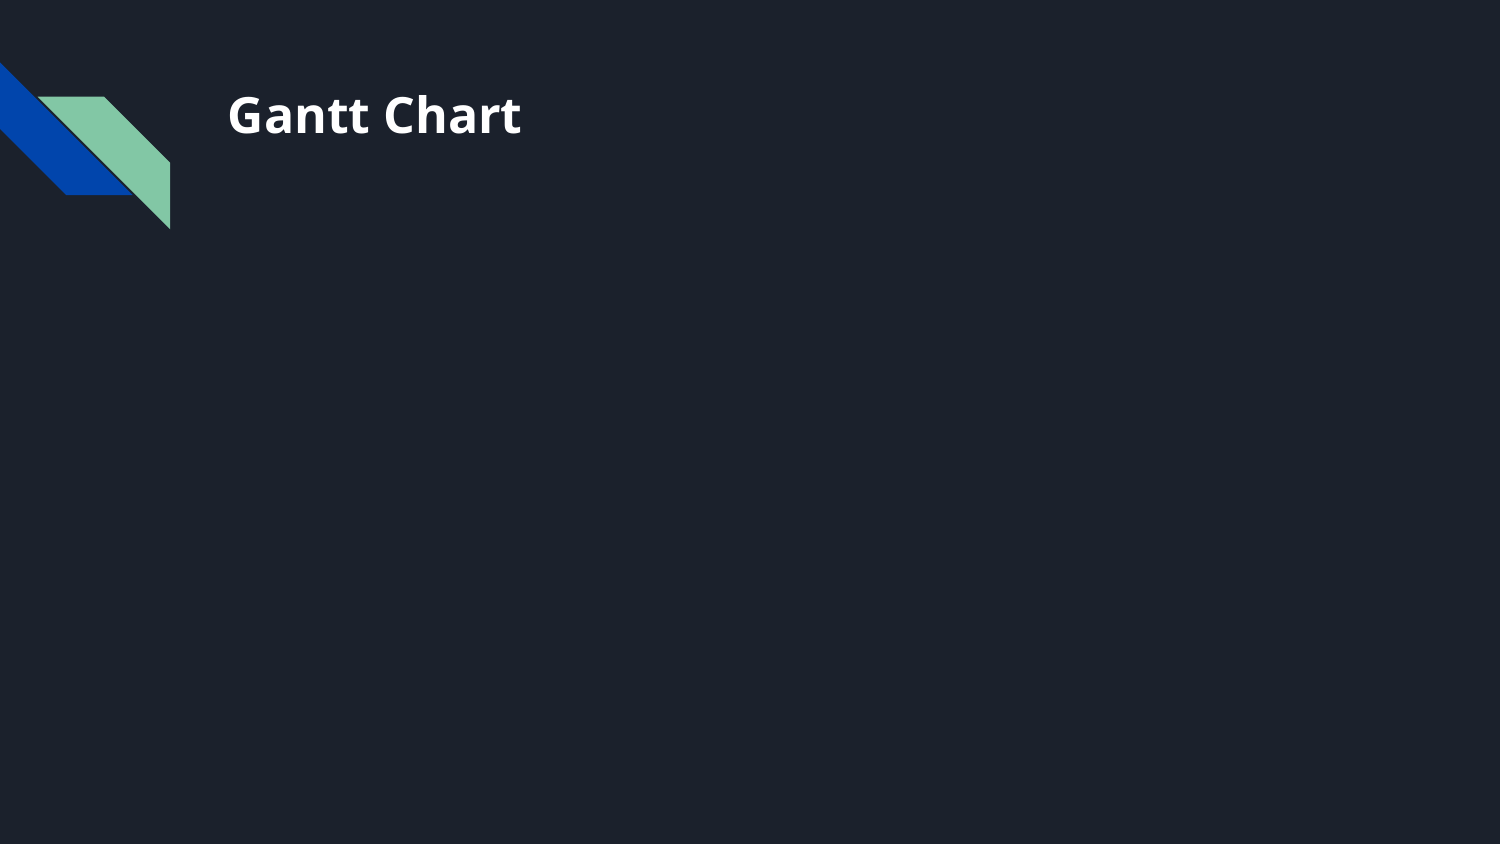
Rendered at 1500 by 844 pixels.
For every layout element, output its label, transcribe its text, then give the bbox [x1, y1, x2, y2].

title Gantt Chart [212, 64, 1368, 215]
